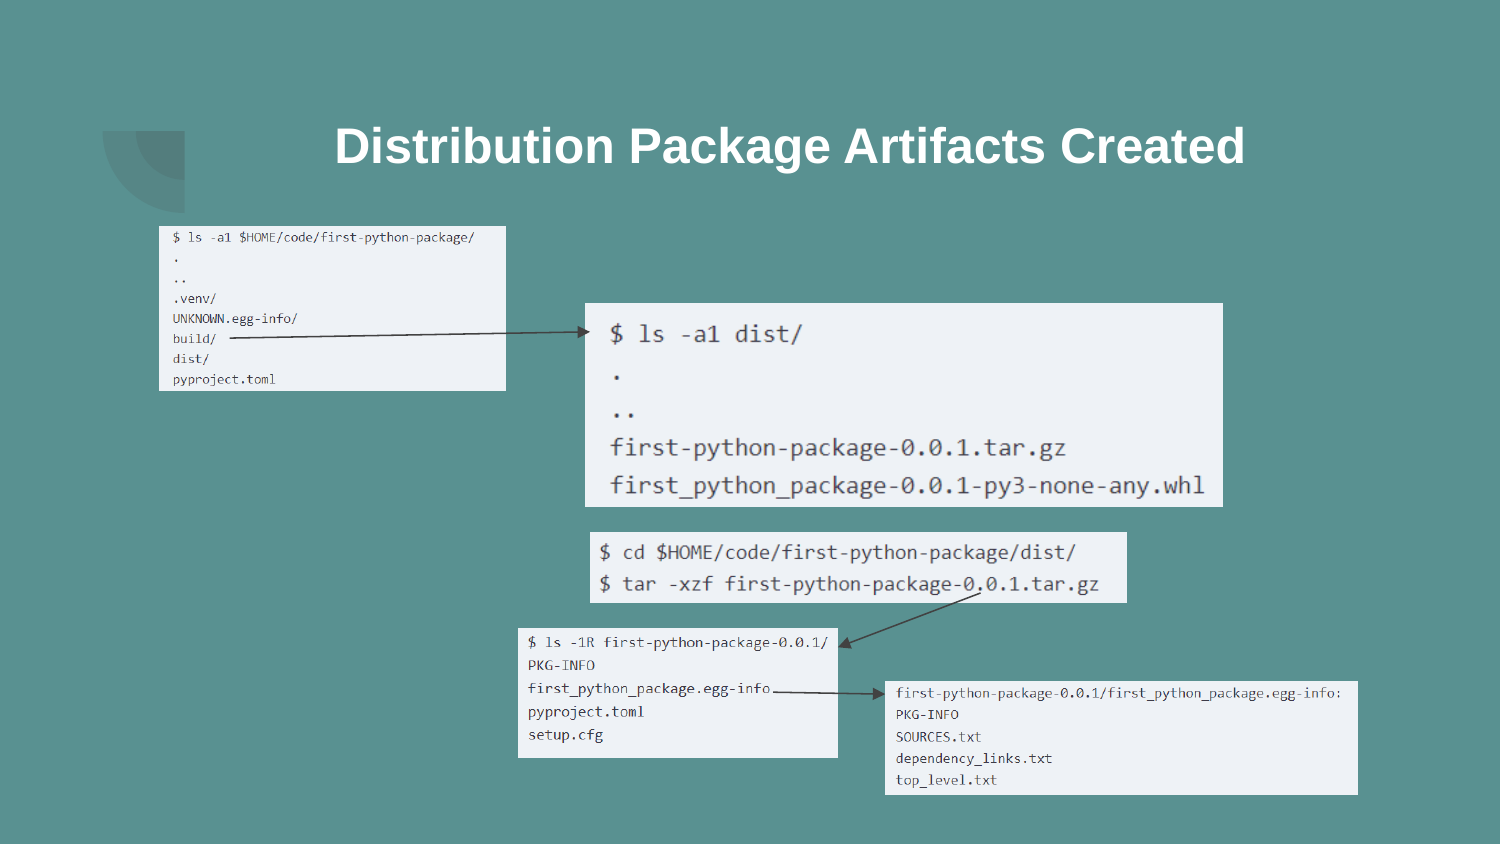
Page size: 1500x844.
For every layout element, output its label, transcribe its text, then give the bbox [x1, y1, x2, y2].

title Distribution Package Artifacts Created [213, 98, 1368, 263]
picture [884, 681, 1359, 795]
picture [589, 532, 1127, 603]
picture [158, 225, 506, 391]
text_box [229, 331, 591, 339]
picture [517, 628, 839, 758]
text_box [772, 691, 886, 695]
picture [585, 303, 1224, 507]
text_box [837, 592, 981, 648]
